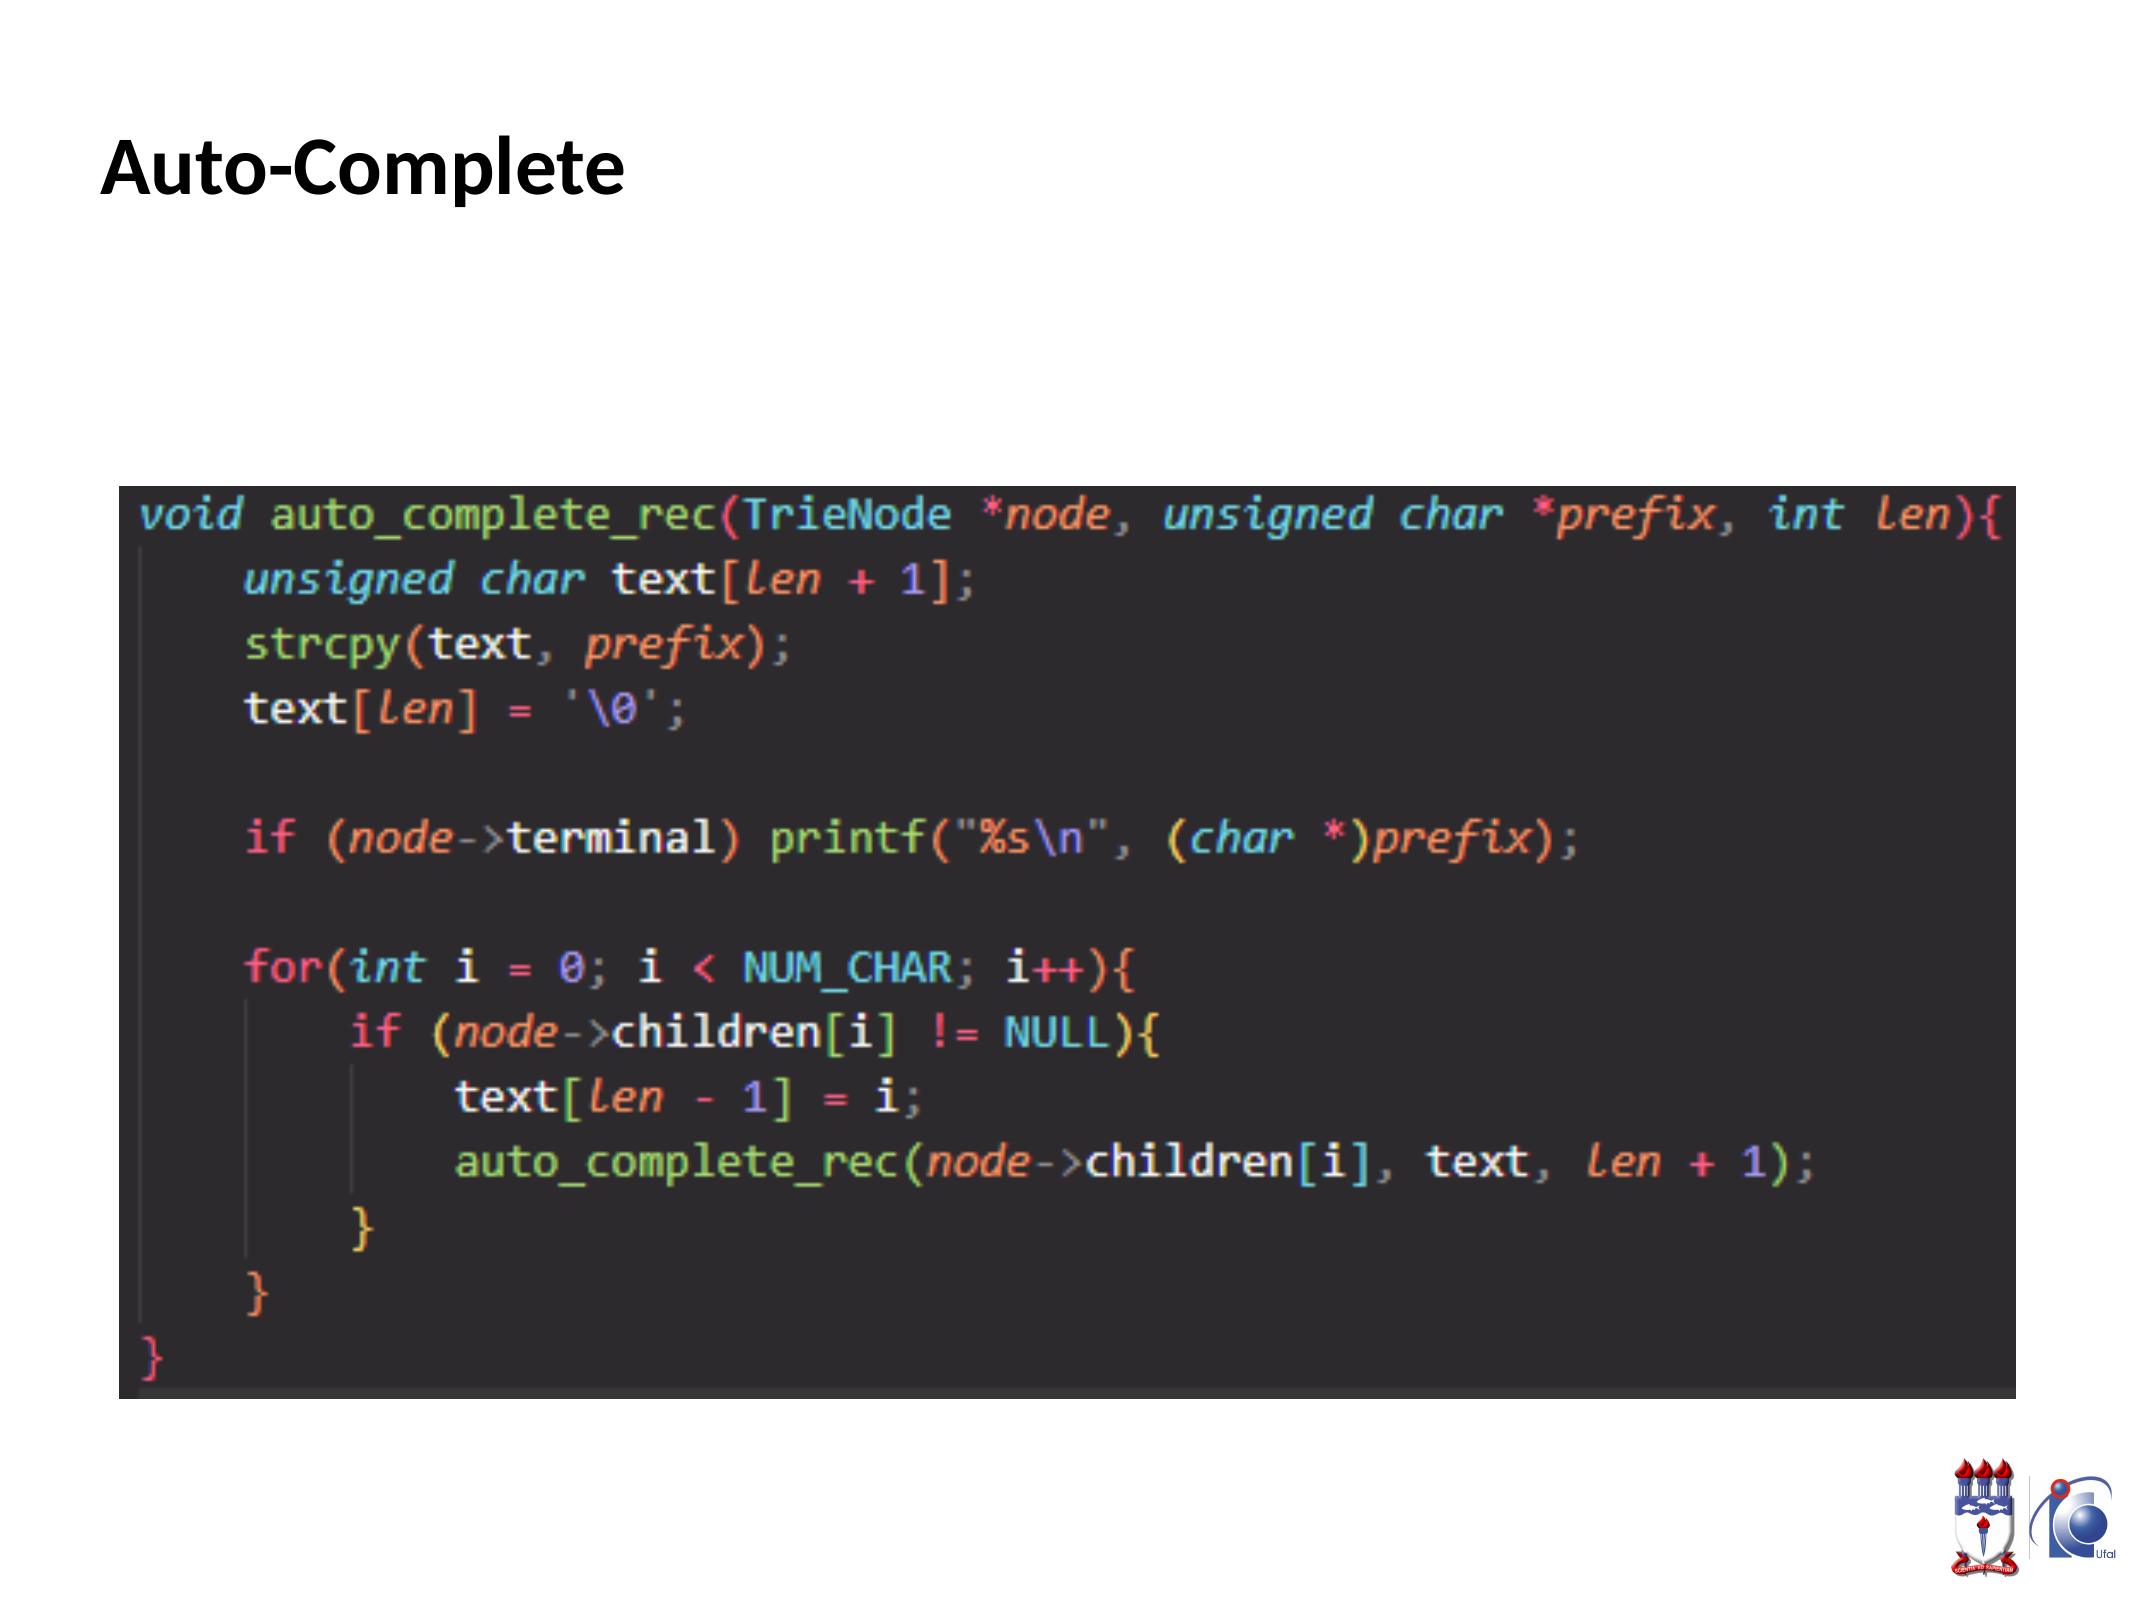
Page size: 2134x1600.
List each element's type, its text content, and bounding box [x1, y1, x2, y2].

title Auto-Complete [91, 72, 2042, 250]
picture [2028, 1476, 2116, 1559]
picture [1948, 1456, 2020, 1579]
picture [119, 486, 2016, 1399]
